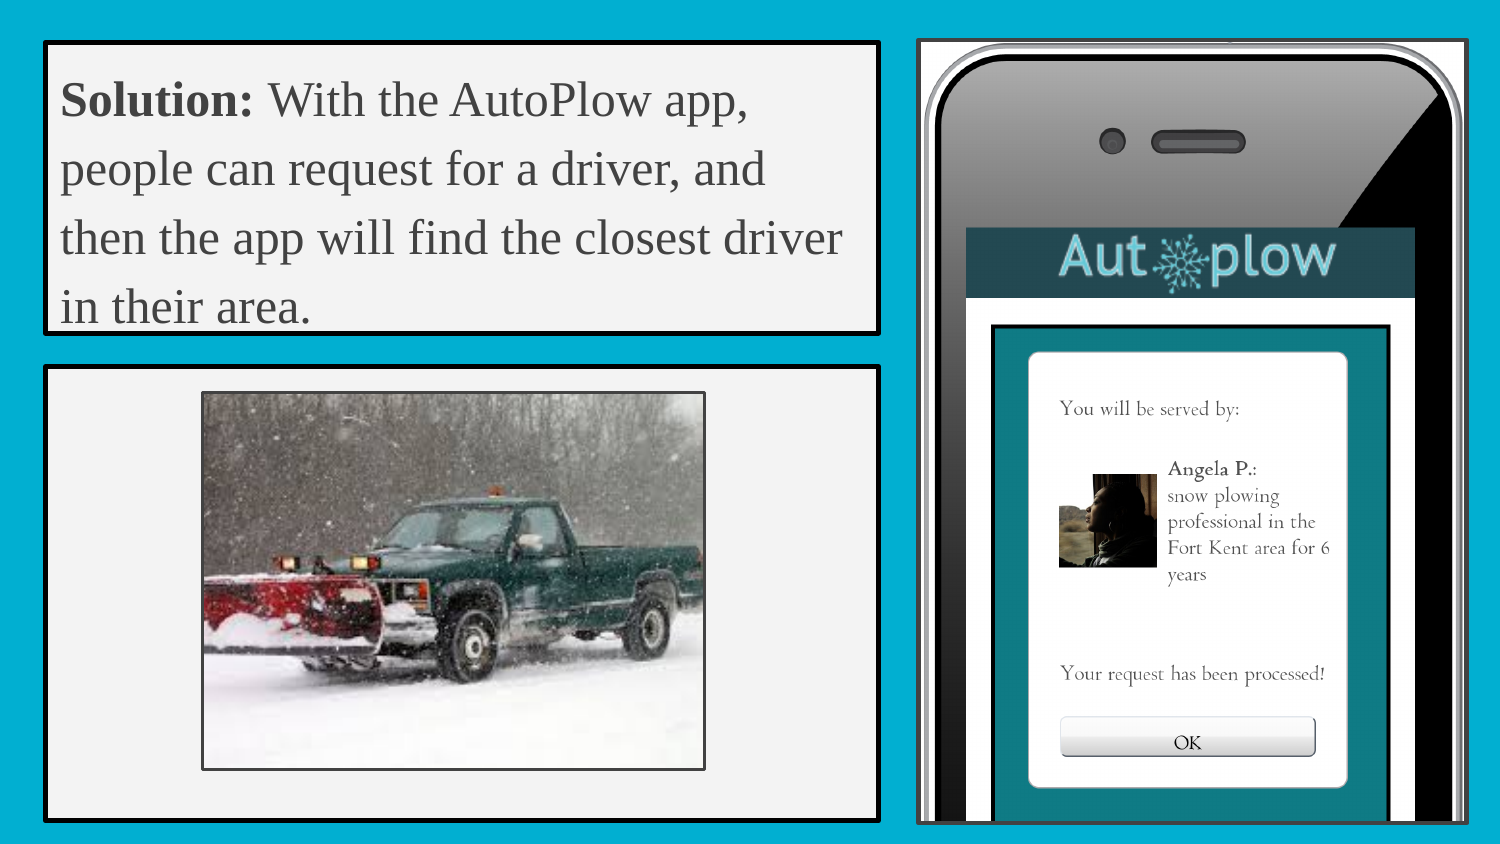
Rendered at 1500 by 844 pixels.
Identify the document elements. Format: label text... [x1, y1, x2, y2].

list [45, 366, 879, 821]
picture [920, 41, 1465, 822]
picture [203, 393, 703, 768]
list Solution: With the AutoPlow app, people can request for a driver, and then the app will find the closest driver in their area. [45, 42, 879, 334]
